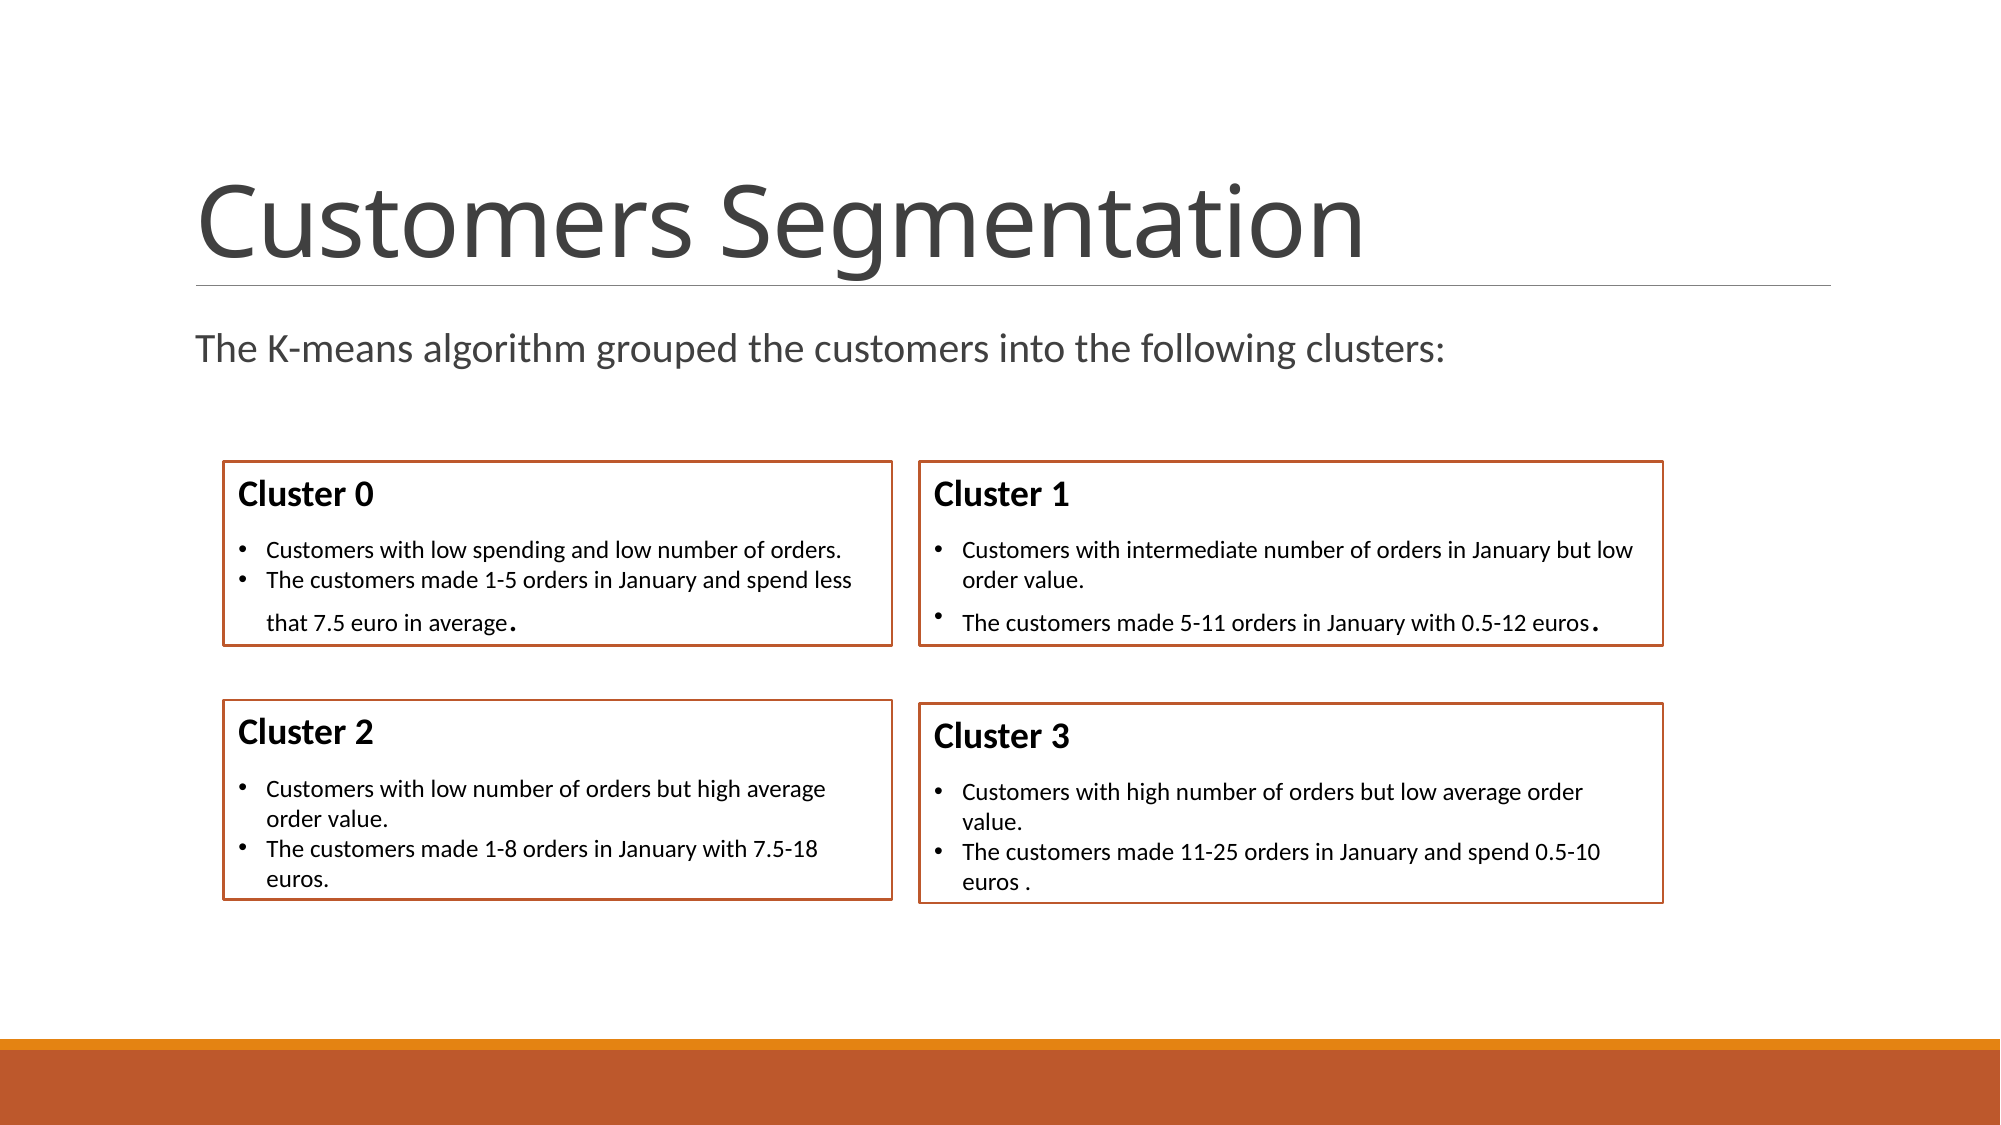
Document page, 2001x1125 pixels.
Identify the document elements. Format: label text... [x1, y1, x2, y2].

text_box Cluster 2 Customers with low number of orders but high average order value. The customers made 1-8 orders in January with 7.5-18 euros. [222, 699, 893, 901]
title Customers Segmentation [180, 47, 1830, 285]
list The K-means algorithm grouped the customers into the following clusters: [180, 319, 1830, 980]
text_box Cluster 3 Customers with high number of orders but low average order value. The customers made 11-25 orders in January and spend 0.5-10 euros . [918, 702, 1664, 904]
text_box Cluster 1 Customers with intermediate number of orders in January but low order value. The customers made 5-11 orders in January with 0.5-12 euros. [918, 460, 1664, 647]
text_box Cluster 0 Customers with low spending and low number of orders. The customers made 1-5 orders in January and spend less that 7.5 euro in average. [222, 460, 893, 647]
